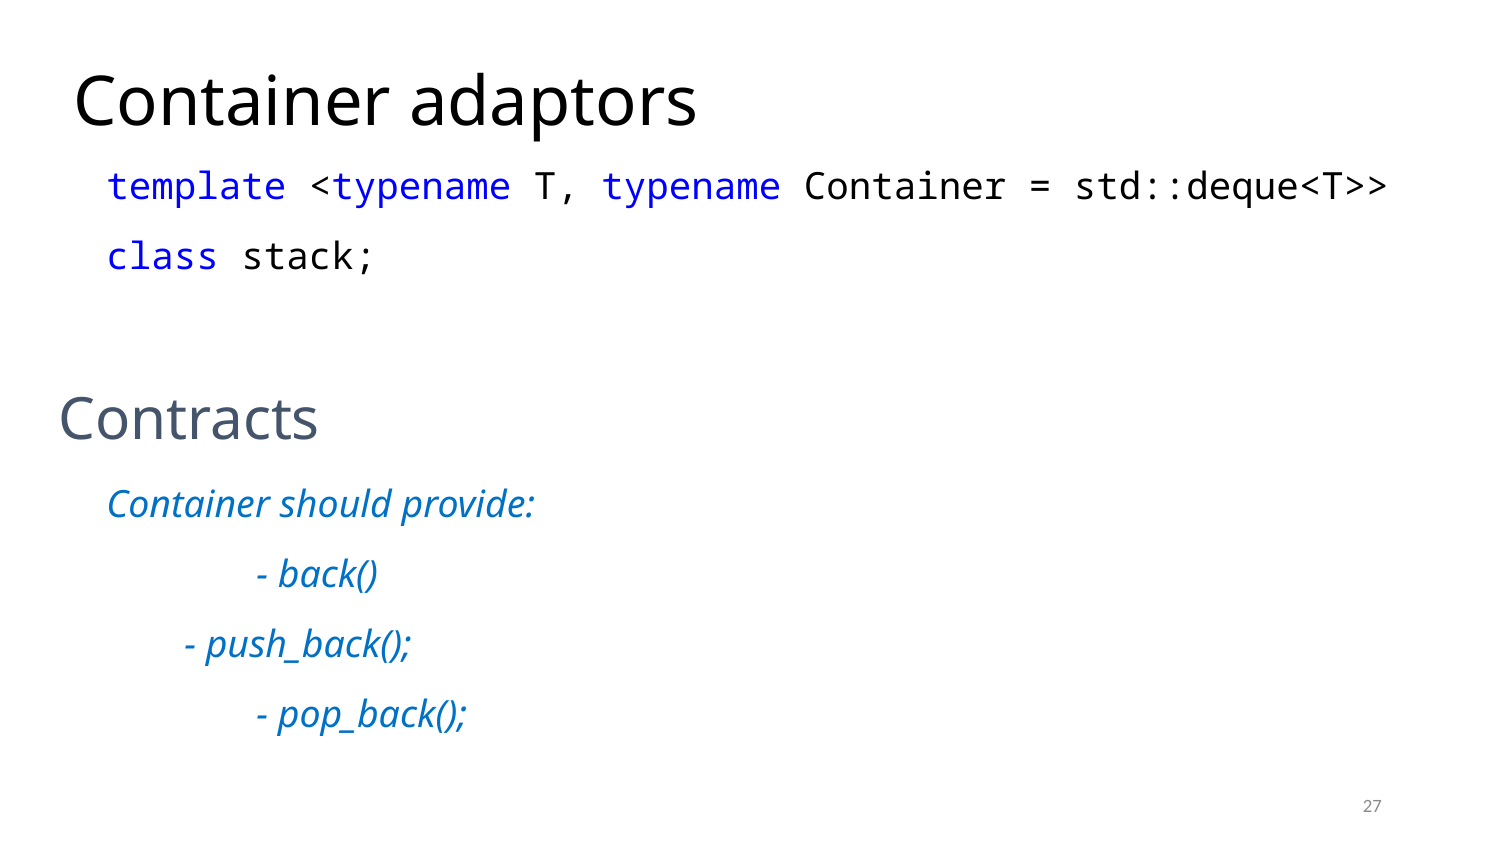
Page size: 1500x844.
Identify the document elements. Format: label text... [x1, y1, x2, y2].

title Container adaptors [58, 50, 1409, 155]
text_box Contracts [58, 381, 1409, 486]
text_box Container should provide: - back() - push_back(); - pop_back(); [91, 472, 1461, 844]
text_box template <typename T, typename Container = std::deque<T>> class stack; [91, 154, 1461, 472]
